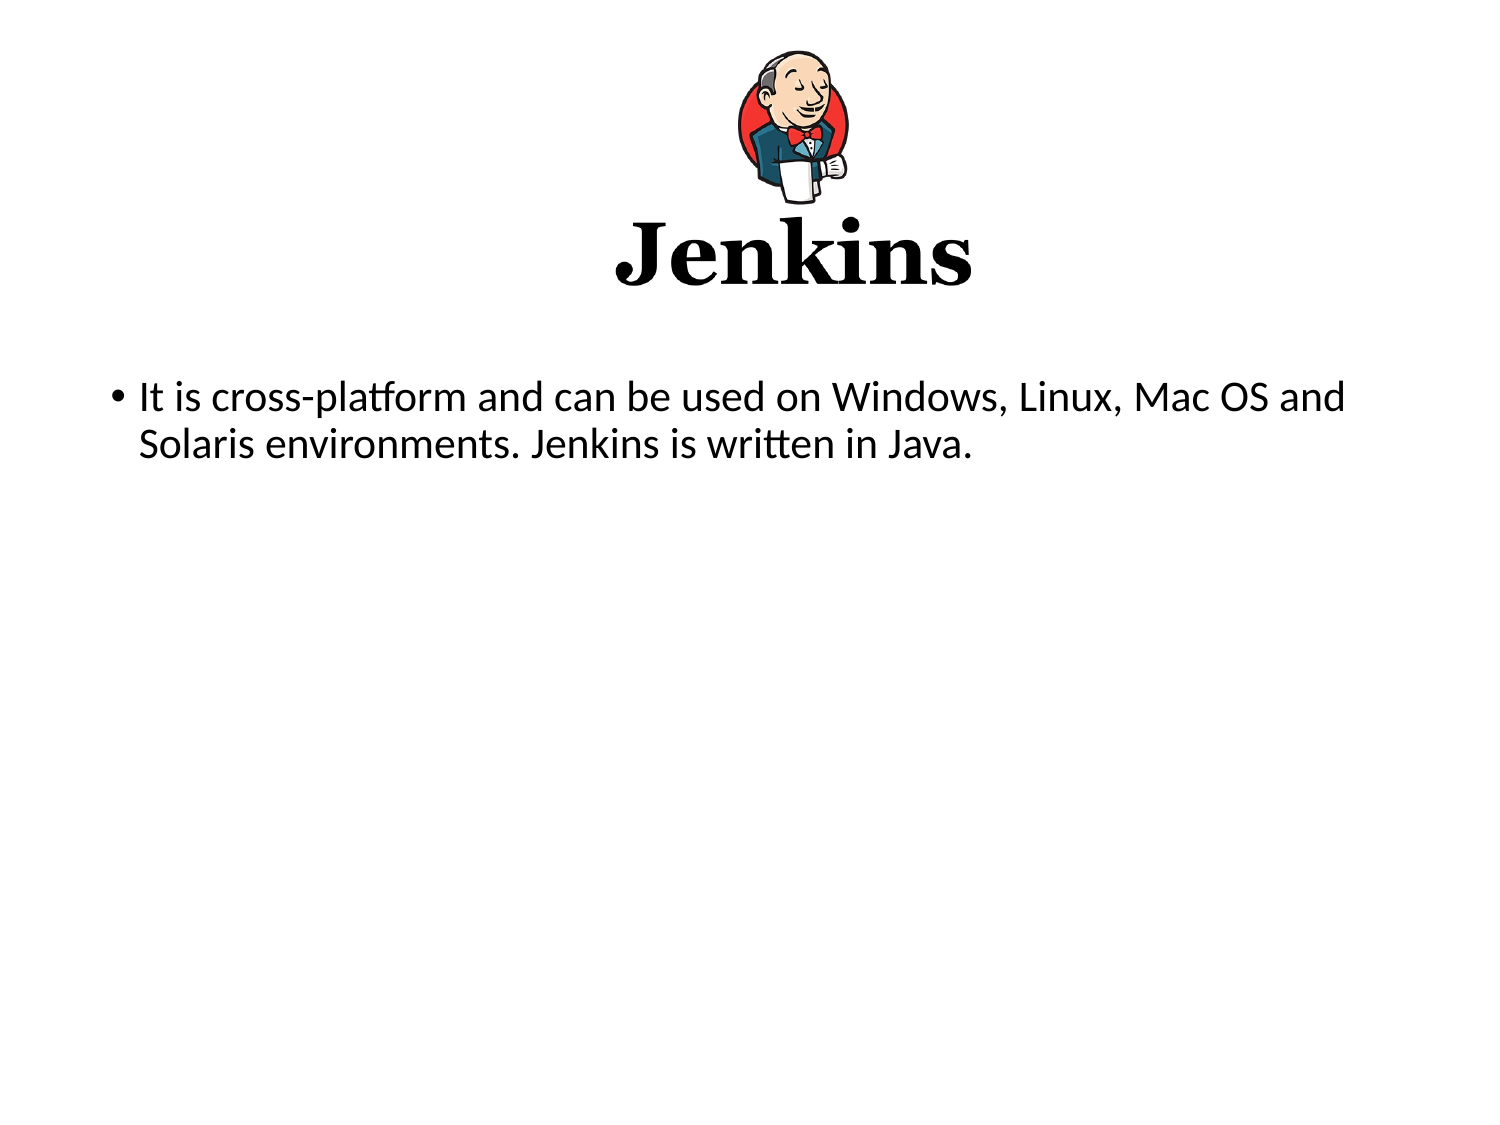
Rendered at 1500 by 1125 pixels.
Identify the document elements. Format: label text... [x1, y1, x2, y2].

picture [587, 47, 1003, 300]
list It is cross-platform and can be used on Windows, Linux, Mac OS and Solaris environments. Jenkins is written in Java. [102, 298, 1398, 1014]
